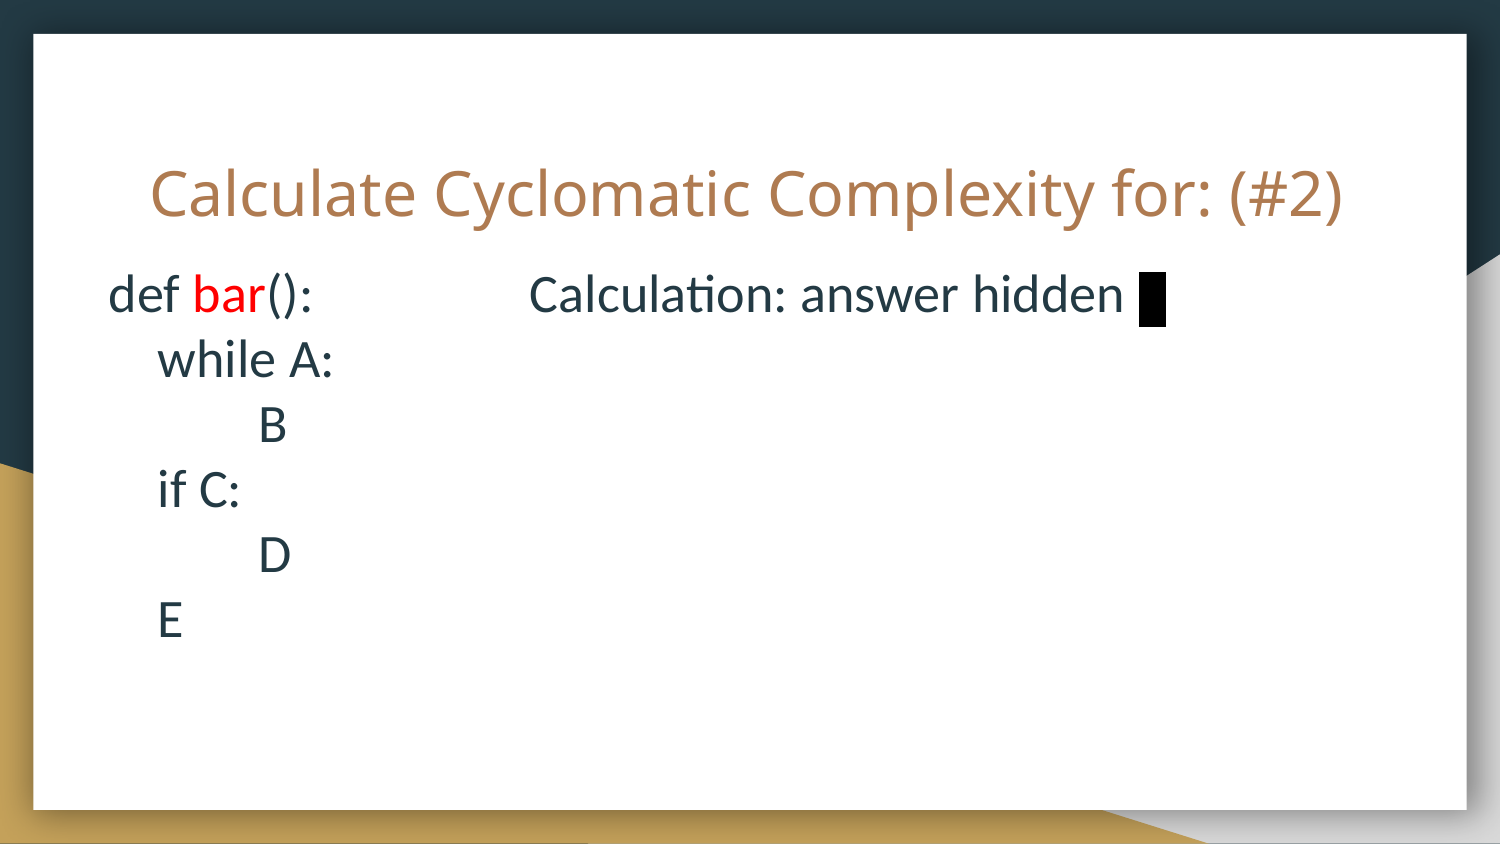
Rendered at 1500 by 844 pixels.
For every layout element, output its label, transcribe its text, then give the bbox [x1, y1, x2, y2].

title Calculate Cyclomatic Complexity for: (#2) [134, 138, 1366, 243]
list def bar(): while A: B if C: D E [93, 243, 515, 737]
list Calculation: answer hidden 3 [514, 243, 1443, 706]
